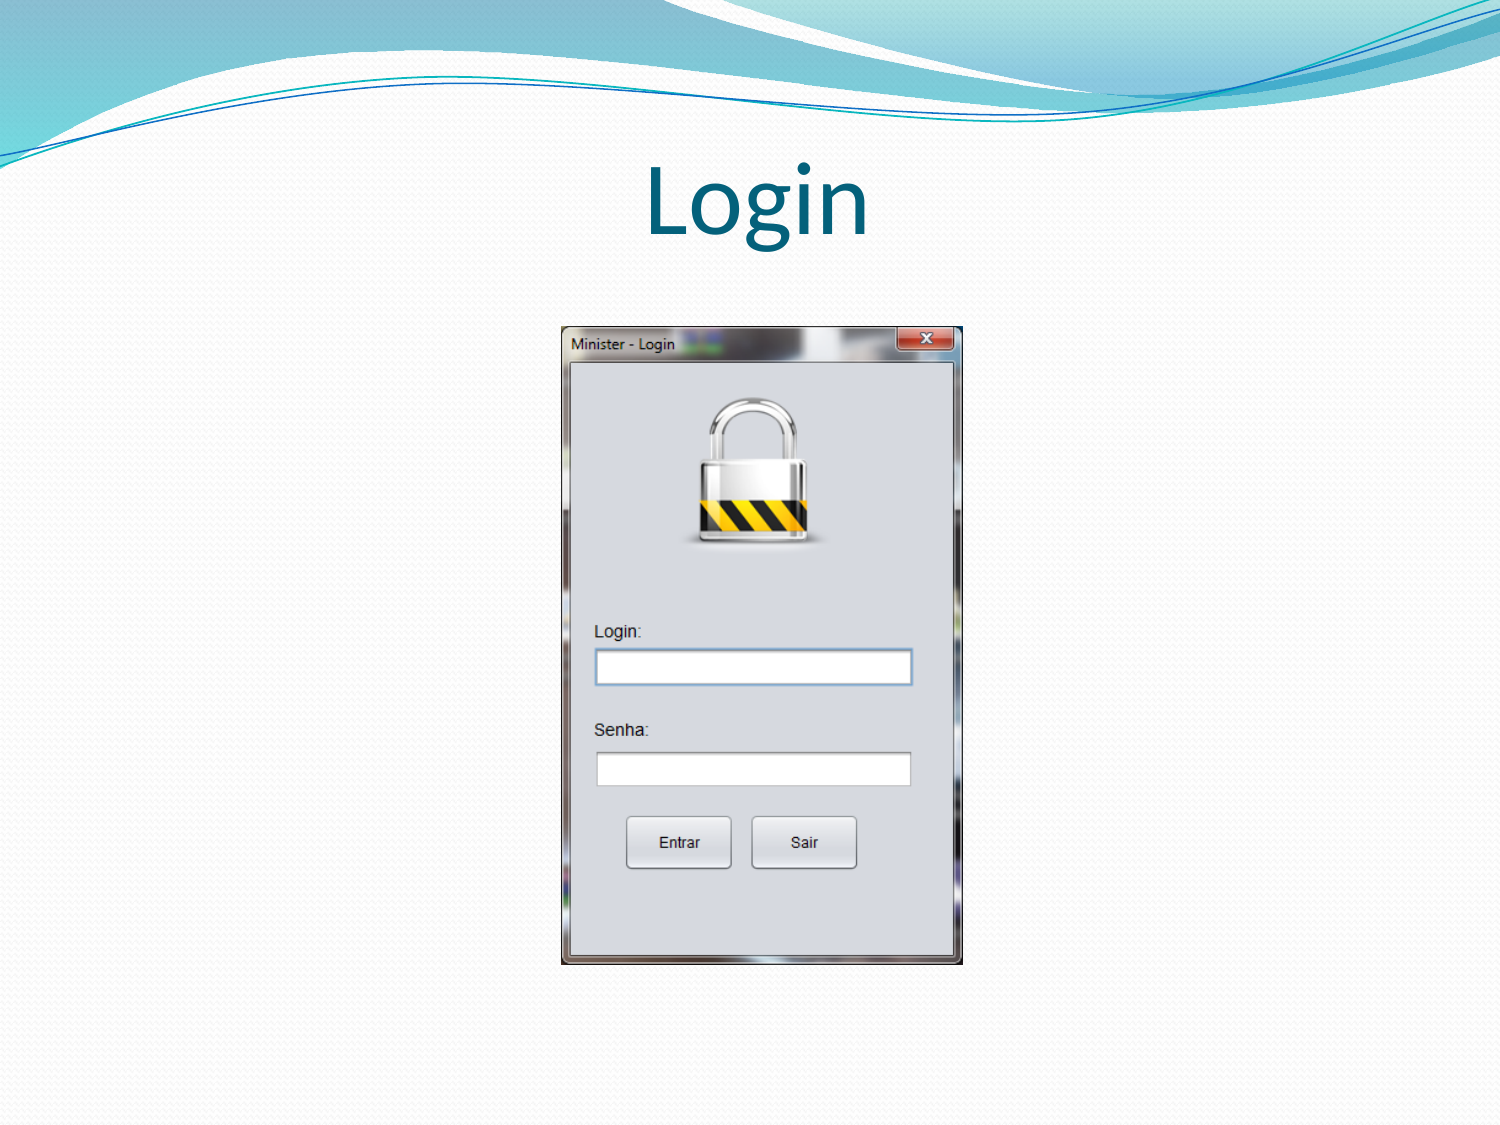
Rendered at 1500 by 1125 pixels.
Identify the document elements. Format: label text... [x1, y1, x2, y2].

title Login [76, 113, 1440, 256]
picture [560, 326, 964, 965]
